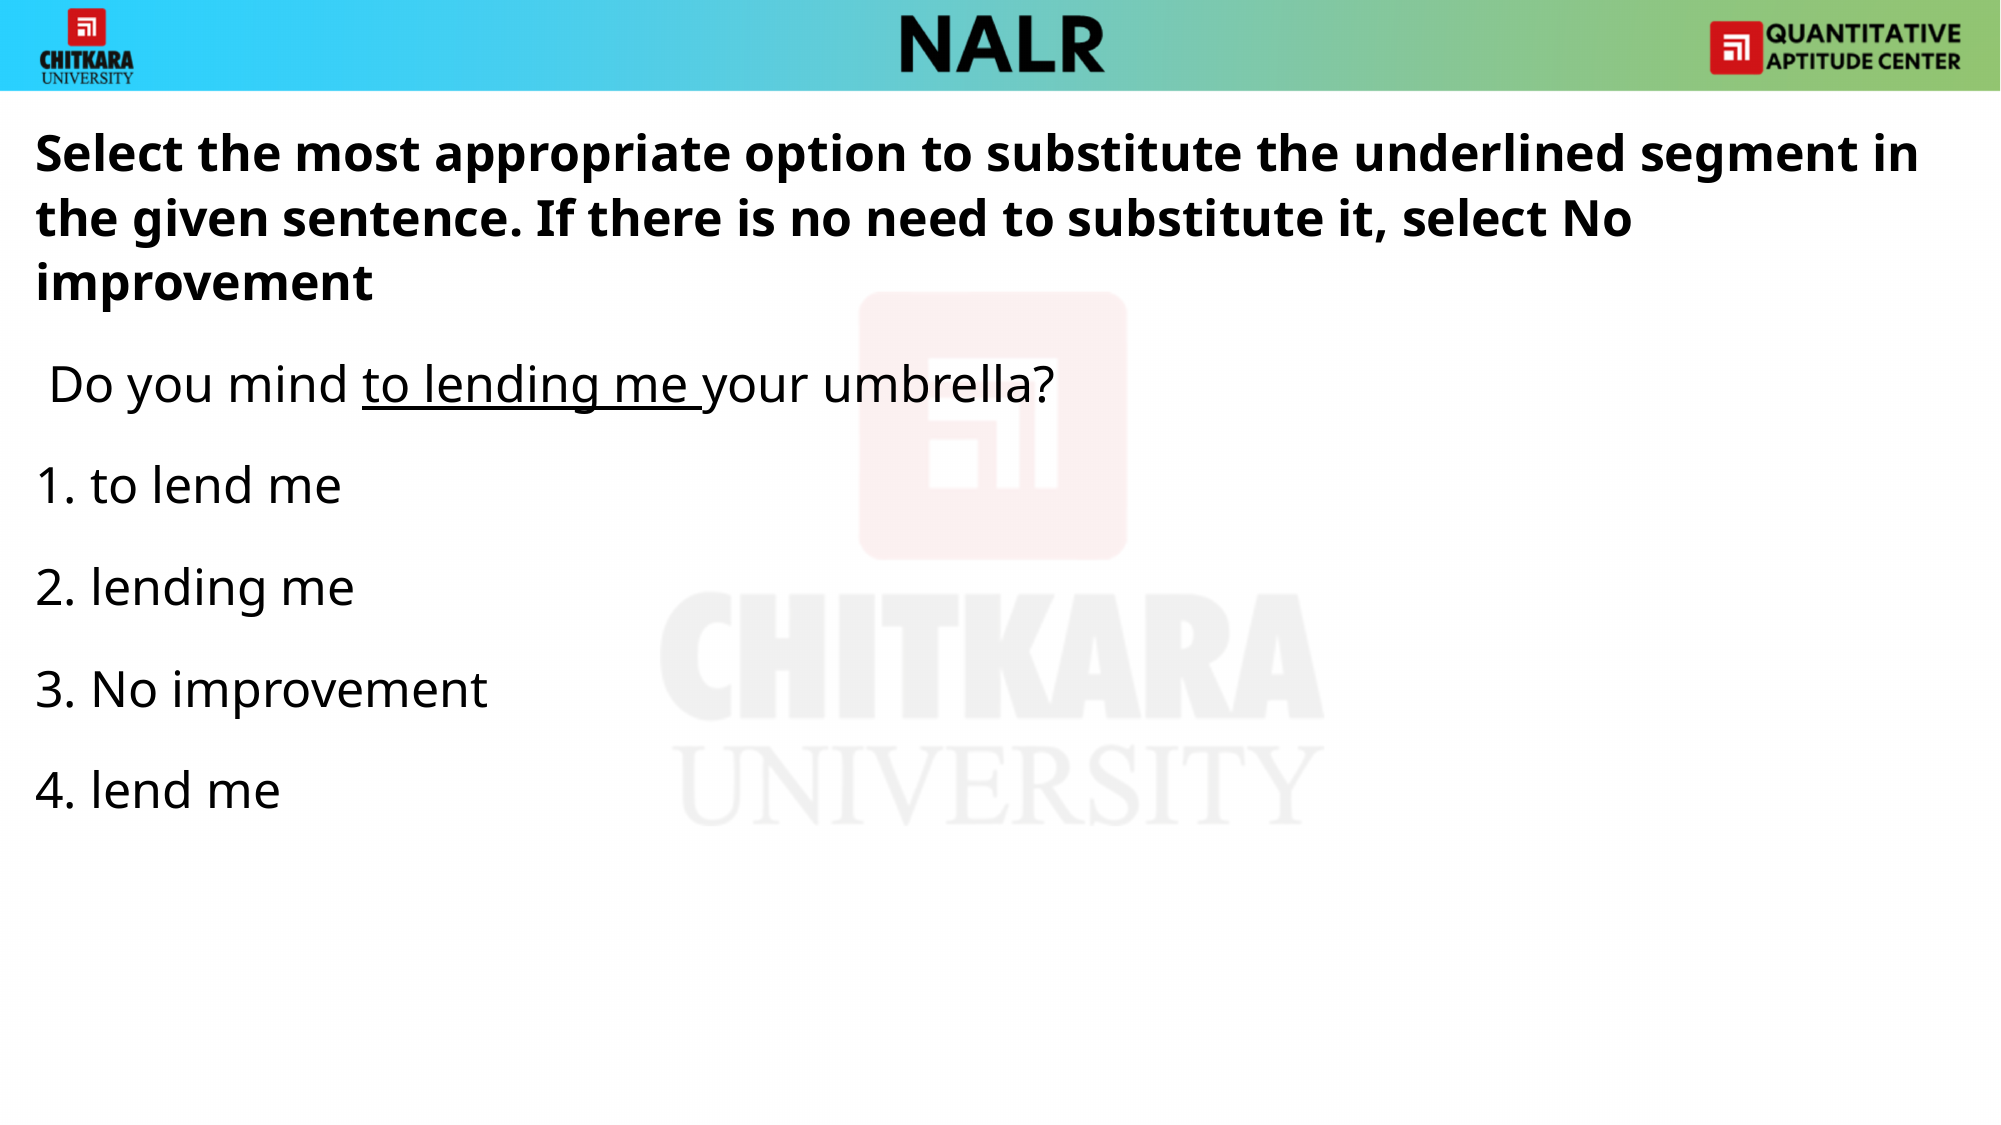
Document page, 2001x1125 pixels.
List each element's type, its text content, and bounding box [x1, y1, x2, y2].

list Select the most appropriate option to substitute the underlined segment in the given sentence. If there is no need to substitute it, select No improvement Do you mind to lending me your umbrella? 1. to lend me 2. lending me 3. No improvement 4. lend me [20, 110, 1980, 929]
picture [0, 0, 2001, 1125]
